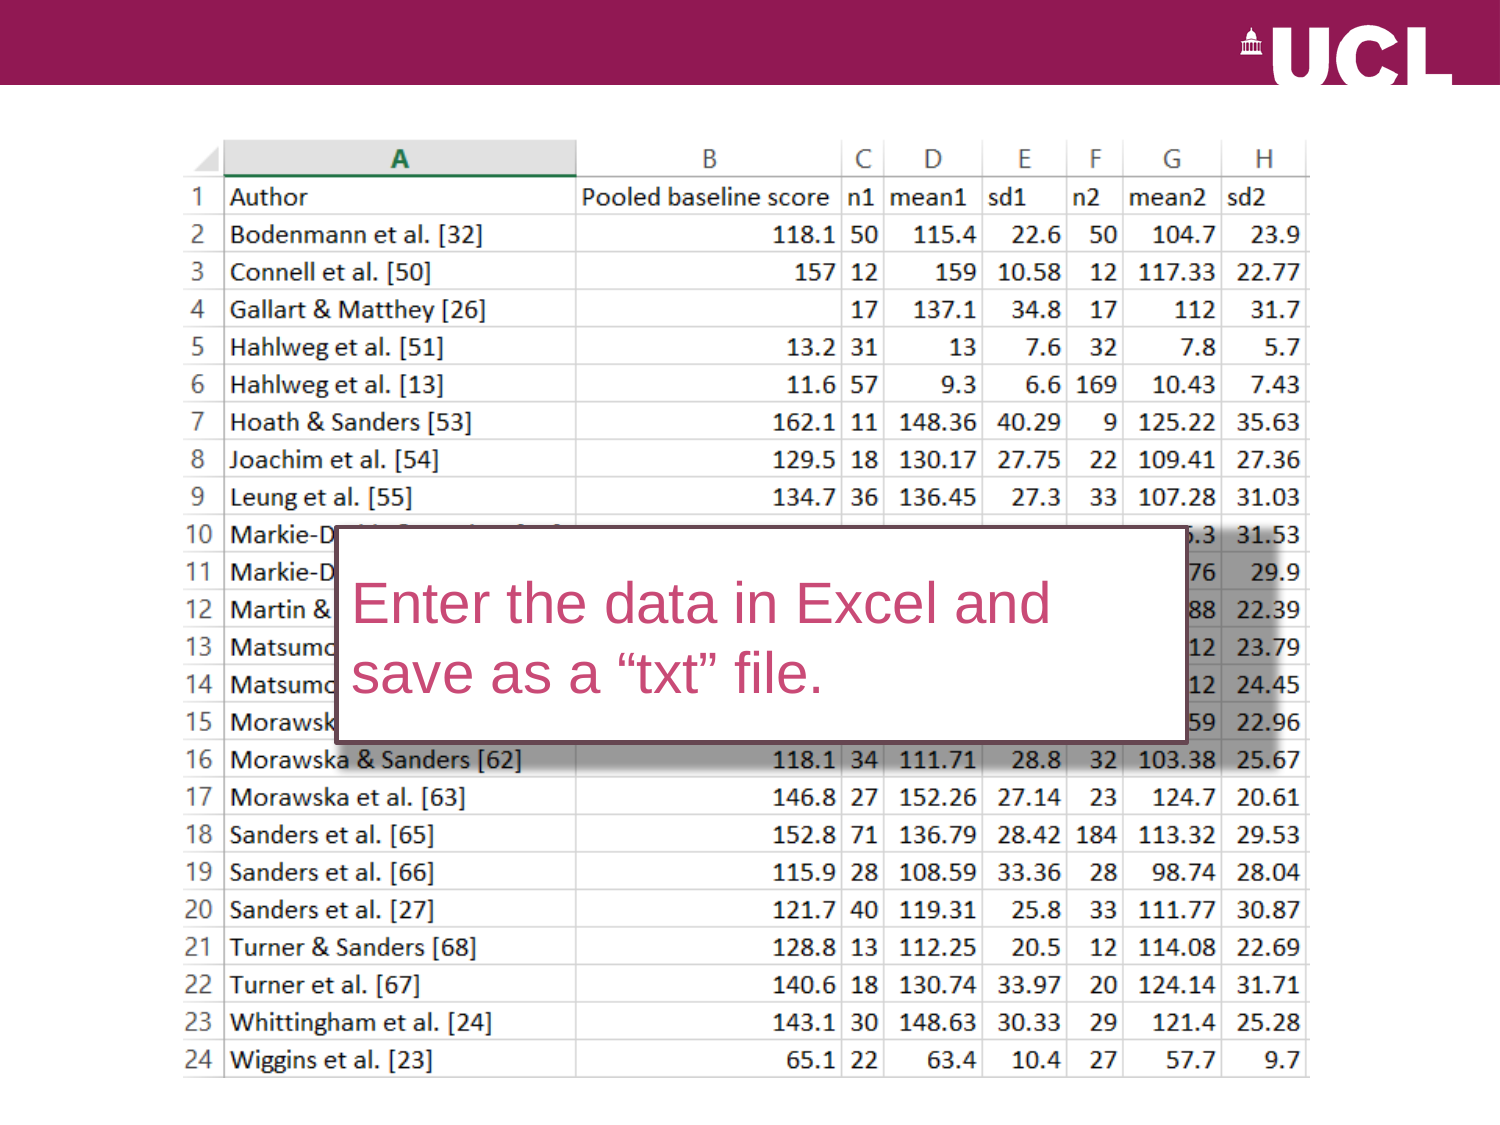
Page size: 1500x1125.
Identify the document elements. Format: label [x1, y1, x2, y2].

picture [182, 136, 1310, 1079]
picture [0, 0, 1500, 85]
